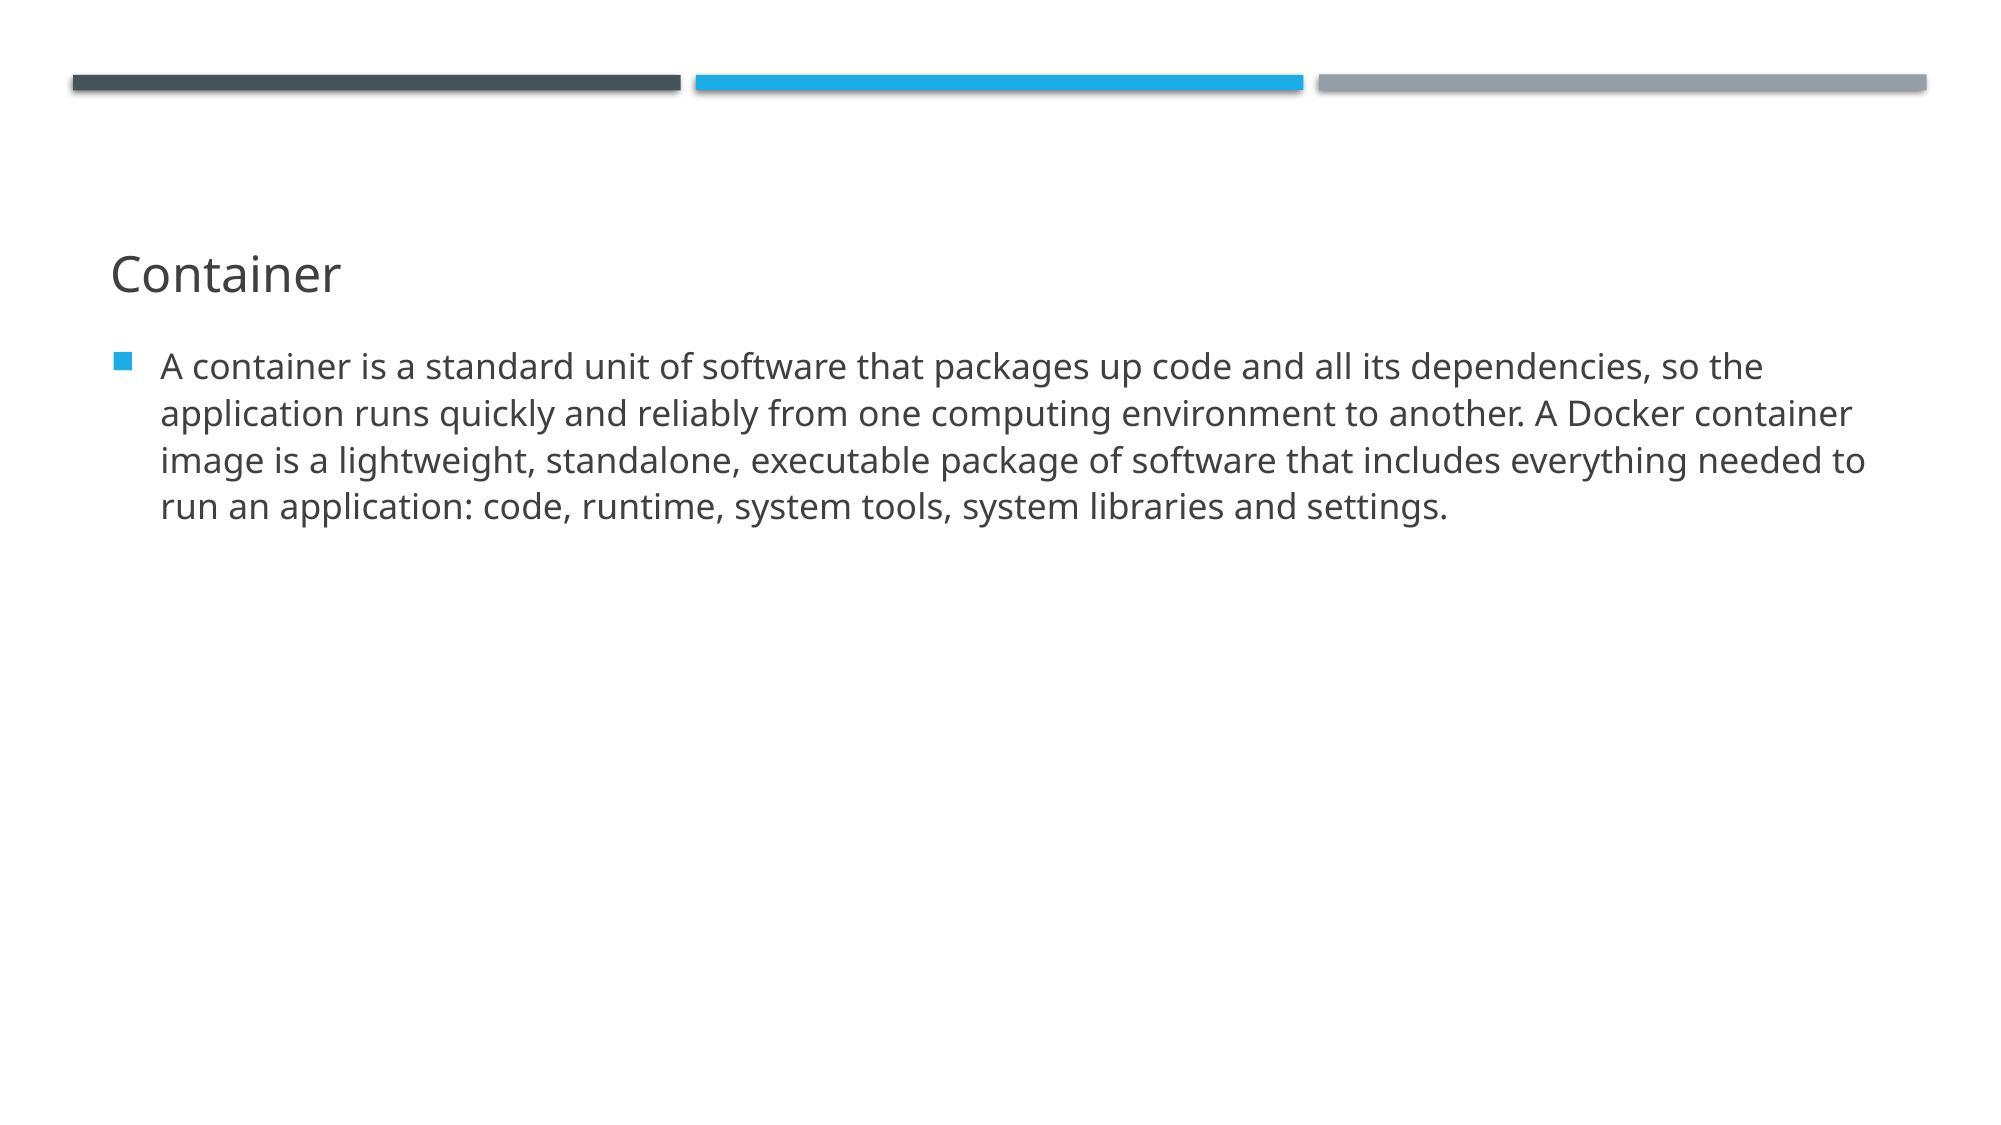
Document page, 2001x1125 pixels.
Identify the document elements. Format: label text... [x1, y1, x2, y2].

list A container is a standard unit of software that packages up code and all its dependencies, so the application runs quickly and reliably from one computing environment to another. A Docker container image is a lightweight, standalone, executable package of software that includes everything needed to run an application: code, runtime, system tools, system libraries and settings. [95, 351, 1905, 981]
title Container [95, 115, 1905, 311]
